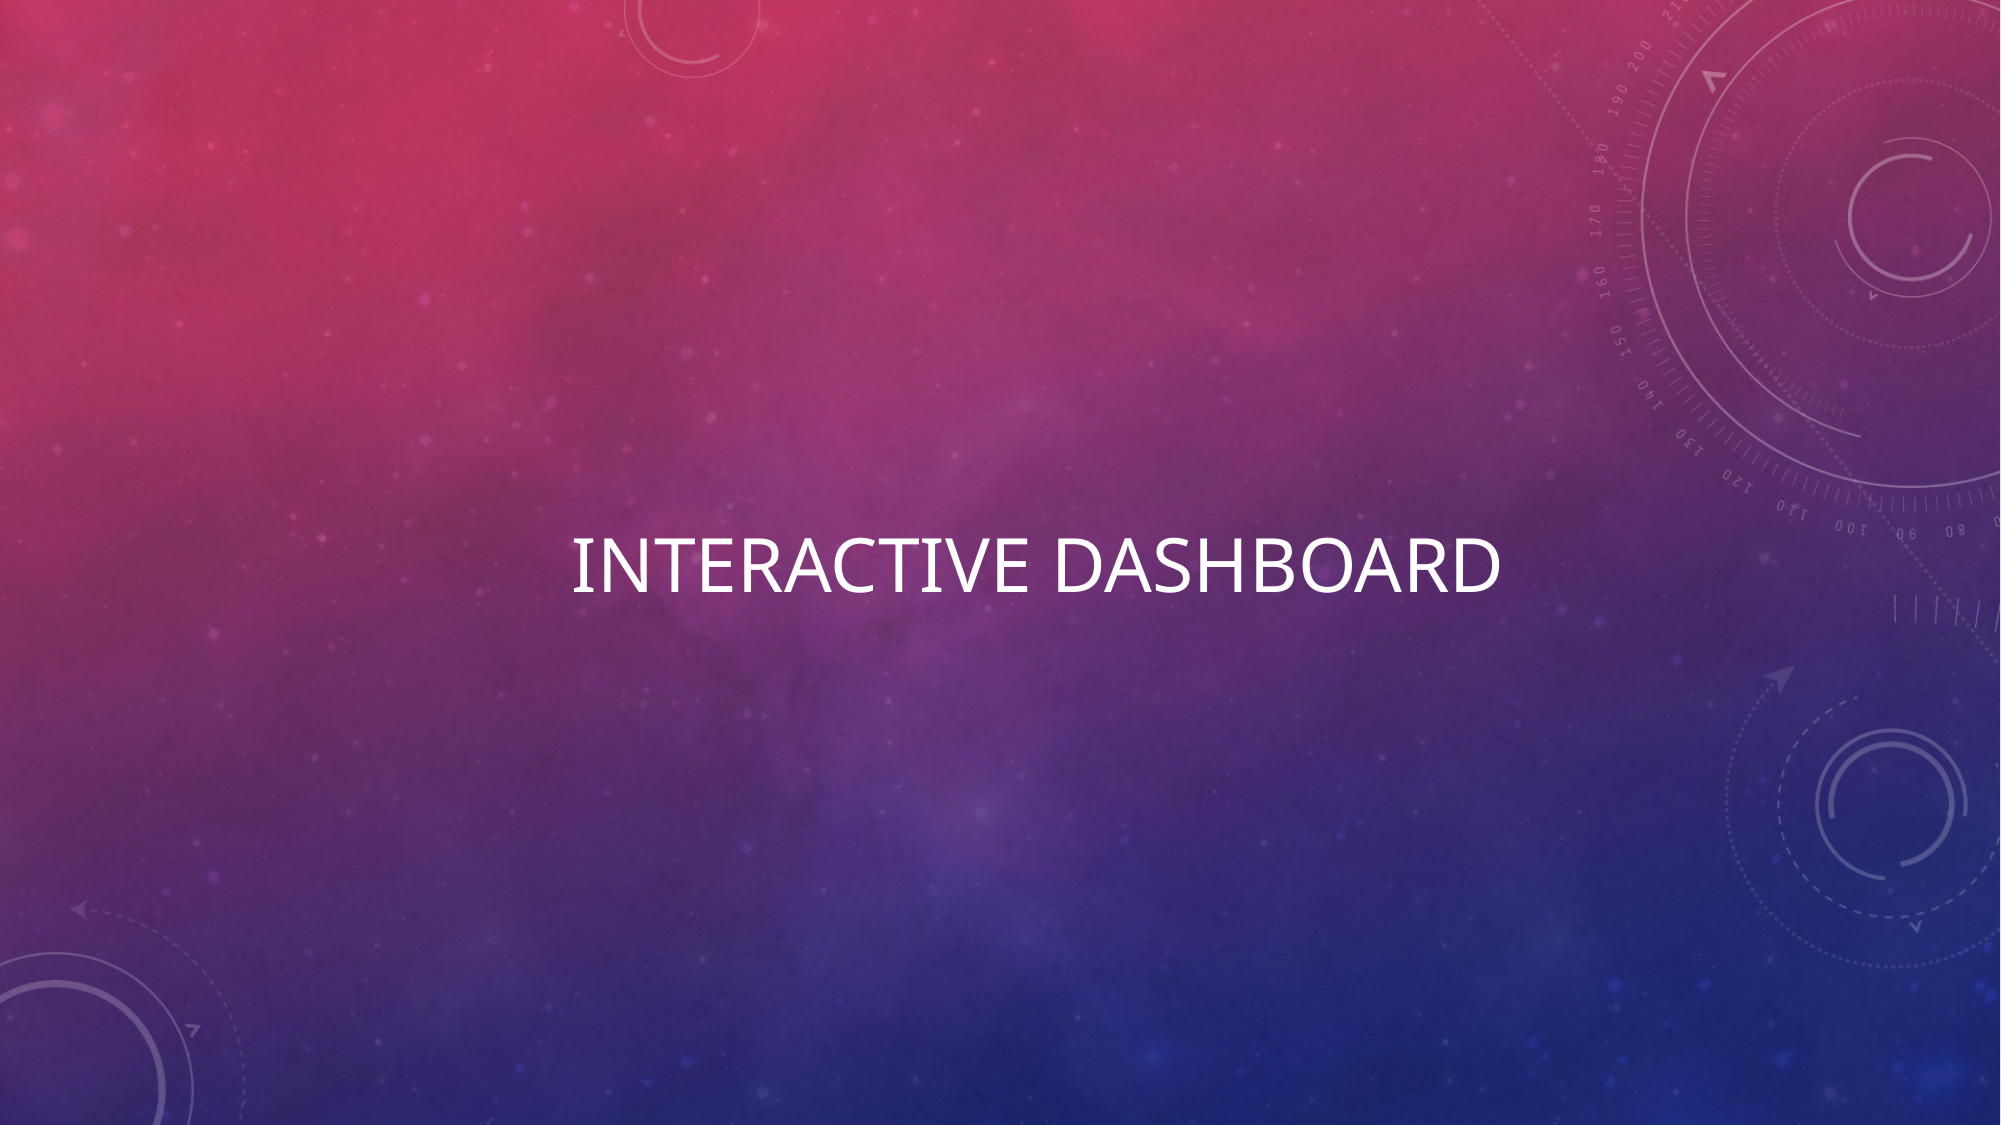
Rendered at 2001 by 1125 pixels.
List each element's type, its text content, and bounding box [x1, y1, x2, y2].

title Interactive Dashboard [352, 443, 1725, 682]
picture [0, 0, 2001, 1125]
